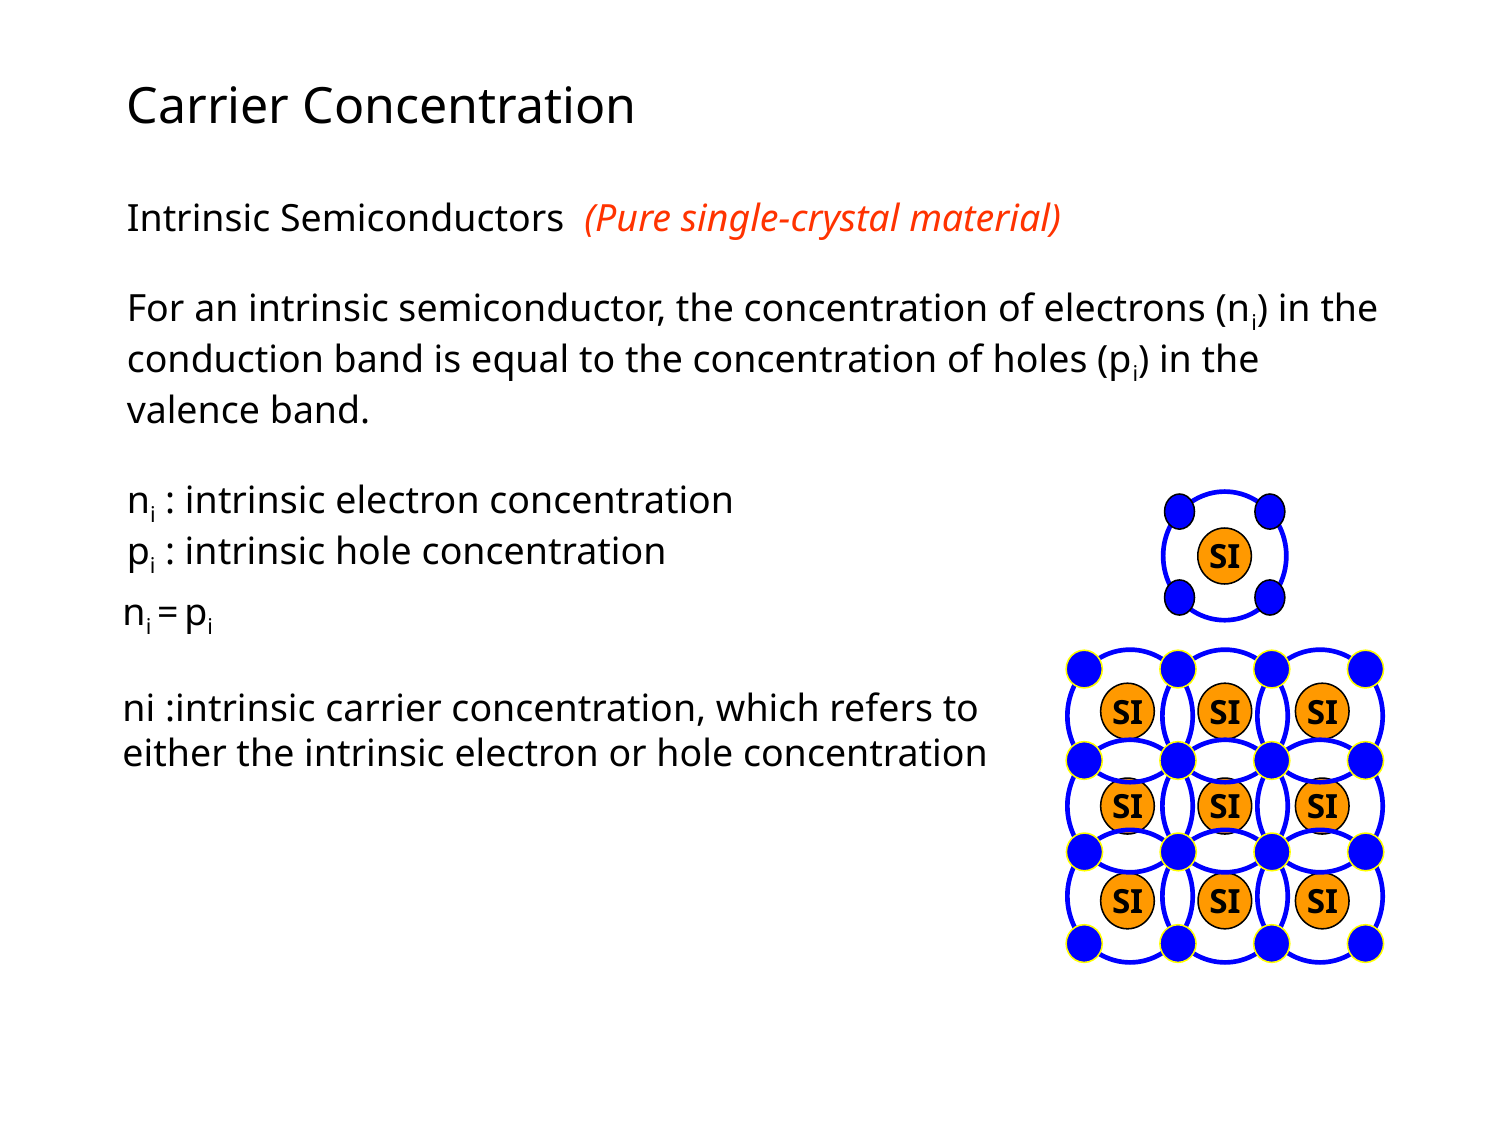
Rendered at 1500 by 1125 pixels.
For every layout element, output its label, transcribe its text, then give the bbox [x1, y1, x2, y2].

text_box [1065, 491, 1384, 963]
text_box ni = pi ni :intrinsic carrier concentration, which refers to either the intrinsic electron or hole concentration [107, 580, 1057, 782]
text_box Carrier Concentration Intrinsic Semiconductors (Pure single-crystal material) For an intrinsic semiconductor, the concentration of electrons (ni) in the conduction band is equal to the concentration of holes (pi) in the valence band. ni : intrinsic electron concentration pi : intrinsic hole concentration [112, 66, 1400, 586]
